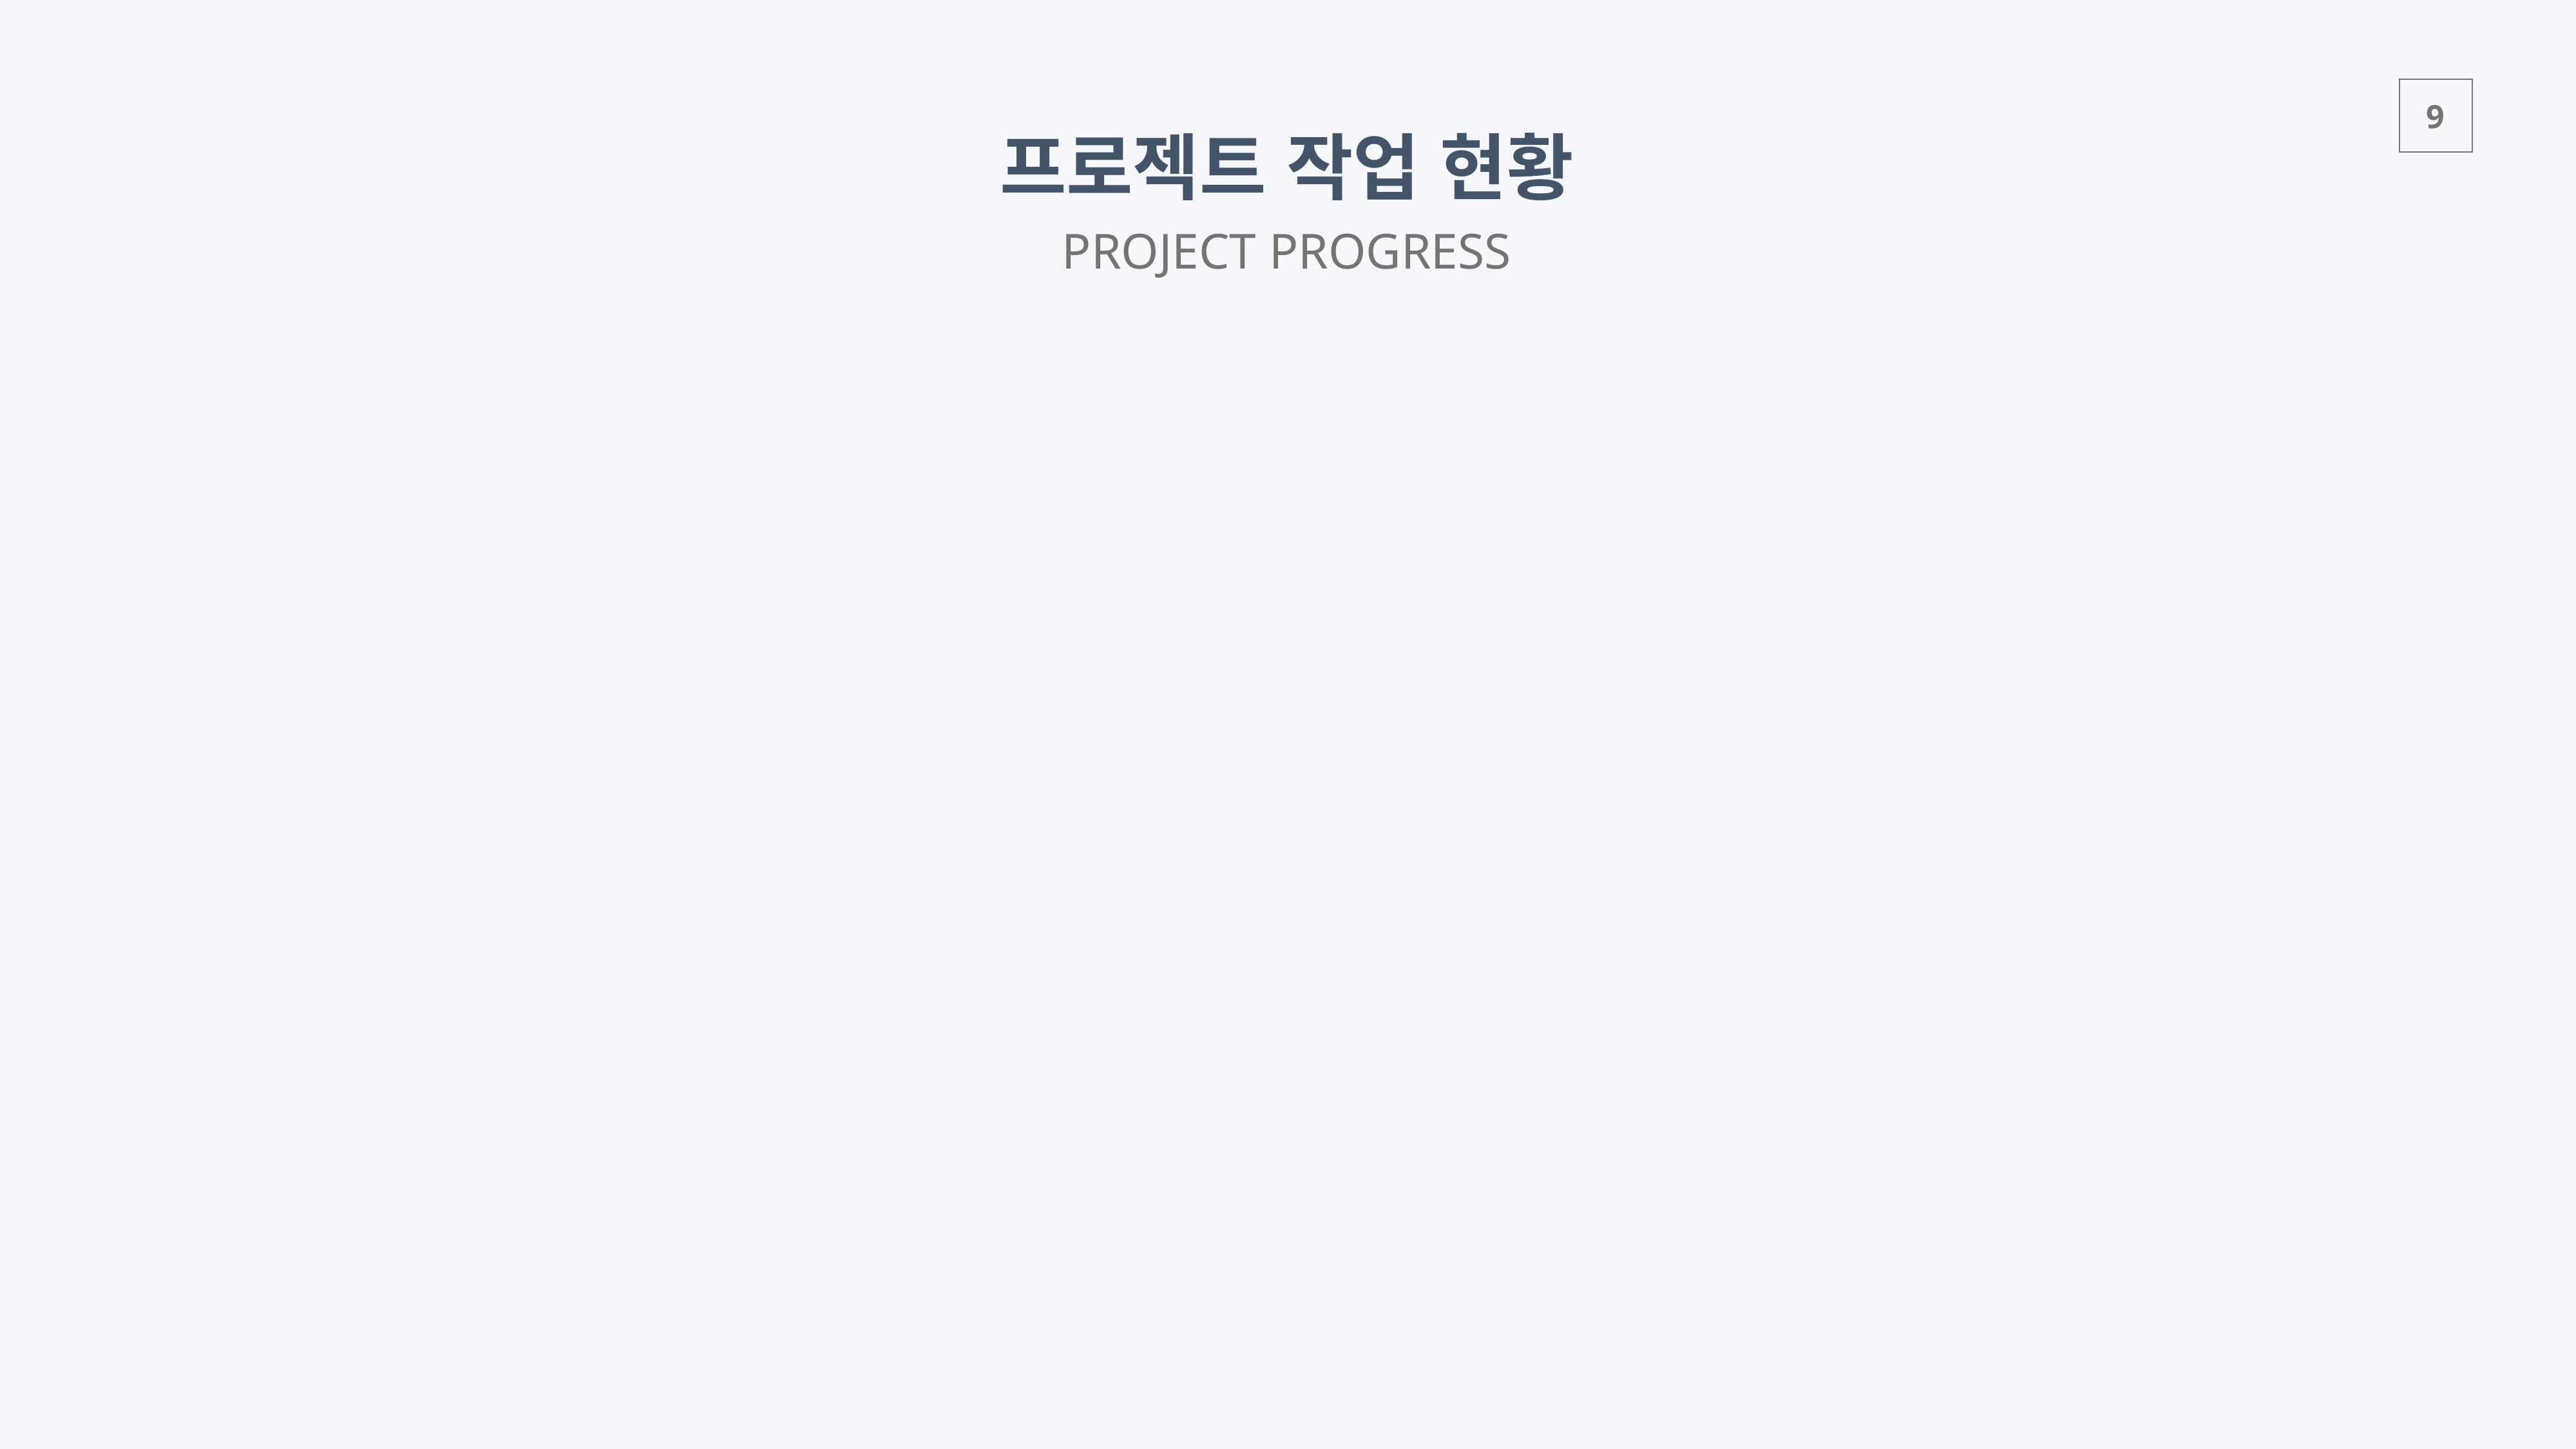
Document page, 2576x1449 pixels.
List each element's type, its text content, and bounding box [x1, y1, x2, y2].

text_box PROJECT PROGRESS [1036, 207, 1538, 292]
text_box 프로젝트 작업 현황 [973, 108, 1600, 222]
